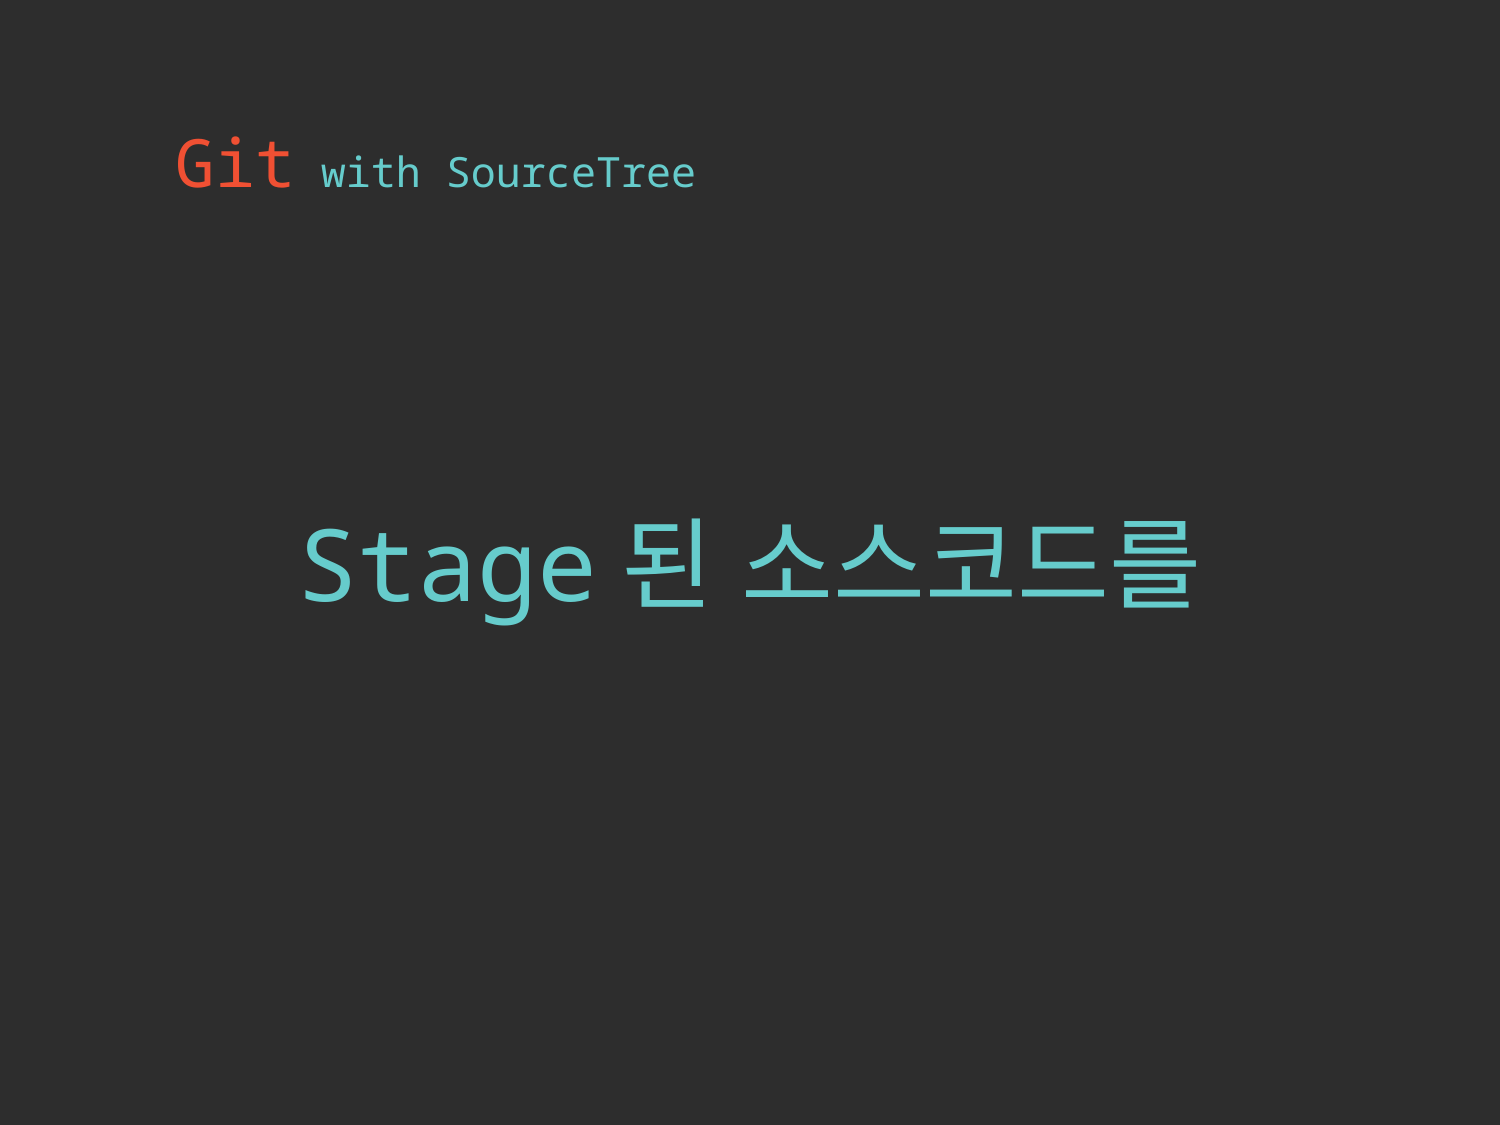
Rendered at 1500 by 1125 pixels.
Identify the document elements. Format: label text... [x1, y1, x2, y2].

text_box Git with SourceTree [161, 113, 1339, 209]
text_box Stage된 소스코드를 [0, 494, 1500, 629]
